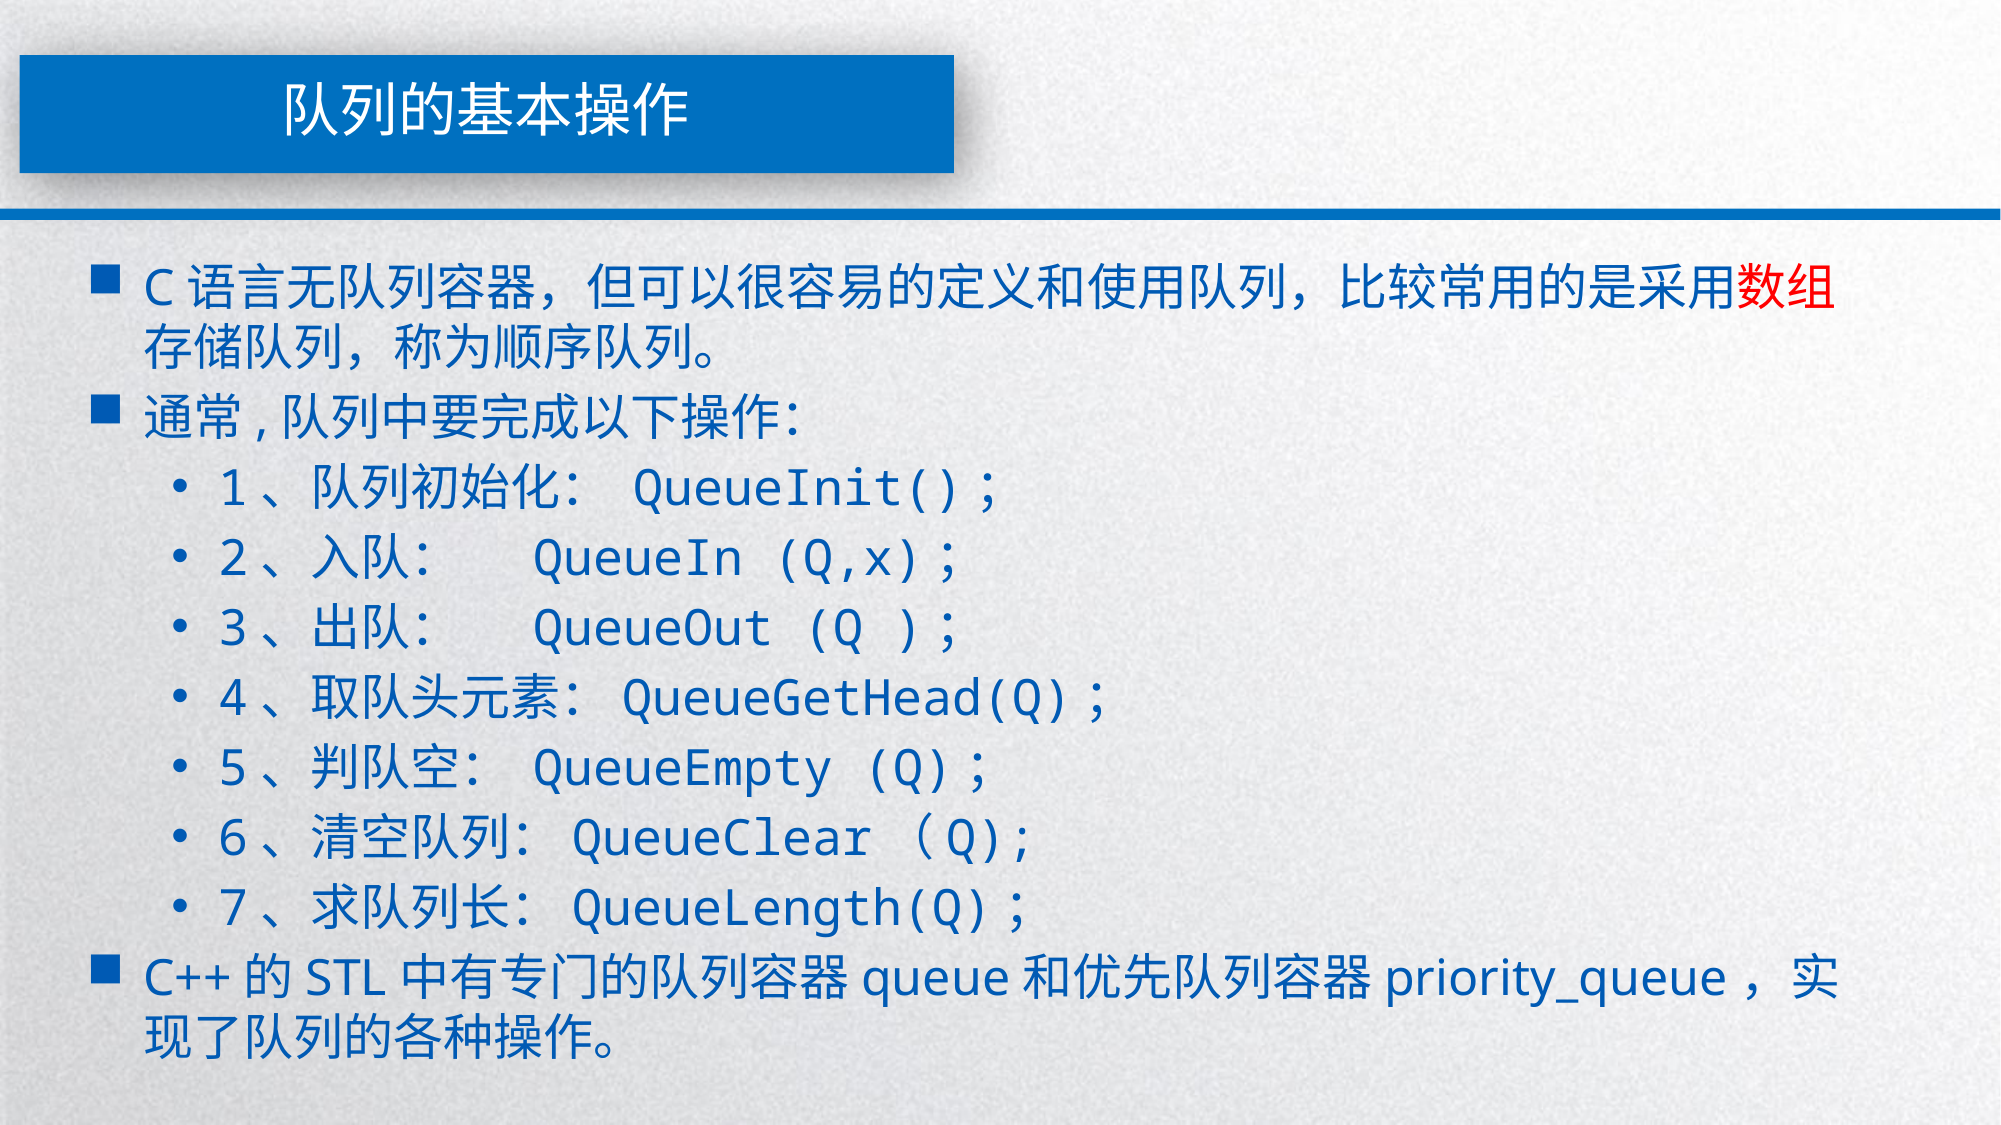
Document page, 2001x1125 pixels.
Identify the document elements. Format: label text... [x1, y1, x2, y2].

title 队列的基本操作 [8, 42, 977, 173]
picture [0, 0, 2001, 208]
list C语言无队列容器，但可以很容易的定义和使用队列，比较常用的是采用数组存储队列，称为顺序队列。 通常,队列中要完成以下操作： 1、队列初始化： QueueInit()； 2、入队： QueueIn (Q,x)； 3、出队： QueueOut (Q )； 4、取队头元素：QueueGetHead(Q)； 5、判队空： QueueEmpty (Q)； 6、清空队列：QueueClear（Q); 7、求队列长：QueueLength(Q)； C++的STL中有专门的队列容器queue和优先队列容器priority_queue，实现了队列的各种操作。 [42, 248, 1894, 1024]
picture [0, 220, 2001, 1125]
